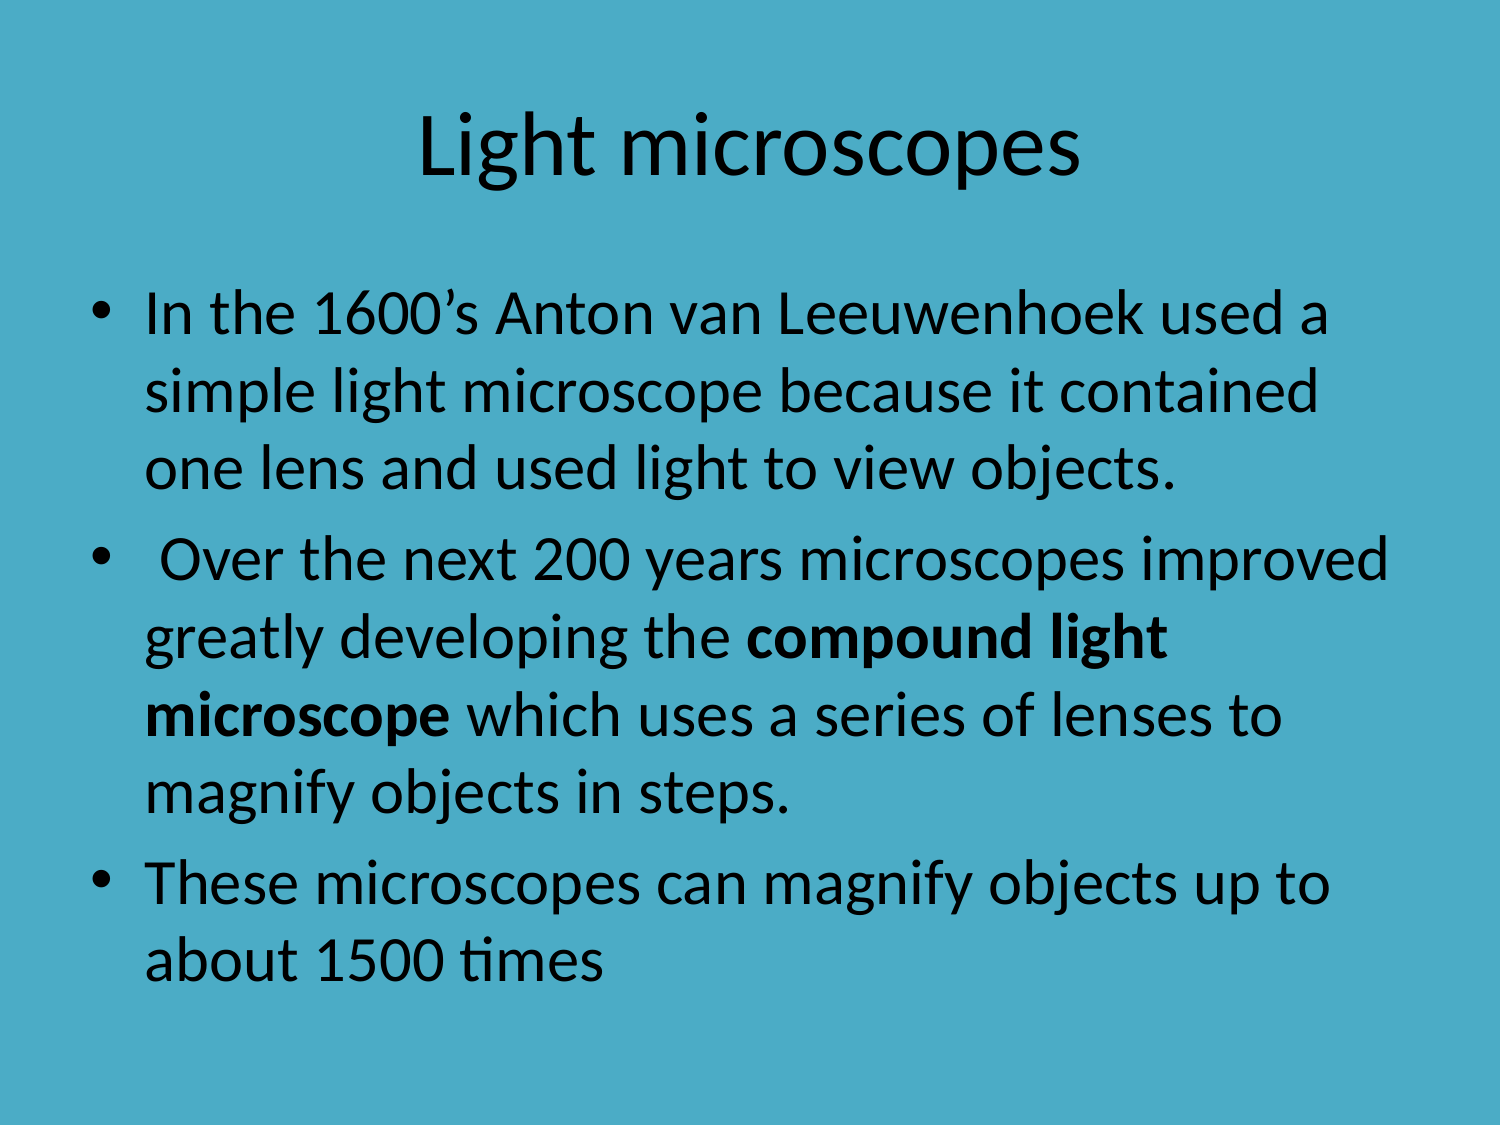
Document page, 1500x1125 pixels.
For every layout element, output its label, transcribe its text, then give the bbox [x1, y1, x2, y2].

list In the 1600’s Anton van Leeuwenhoek used a simple light microscope because it contained one lens and used light to view objects. Over the next 200 years microscopes improved greatly developing the compound light microscope which uses a series of lenses to magnify objects in steps. These microscopes can magnify objects up to about 1500 times [75, 262, 1425, 1005]
title Light microscopes [75, 45, 1425, 233]
